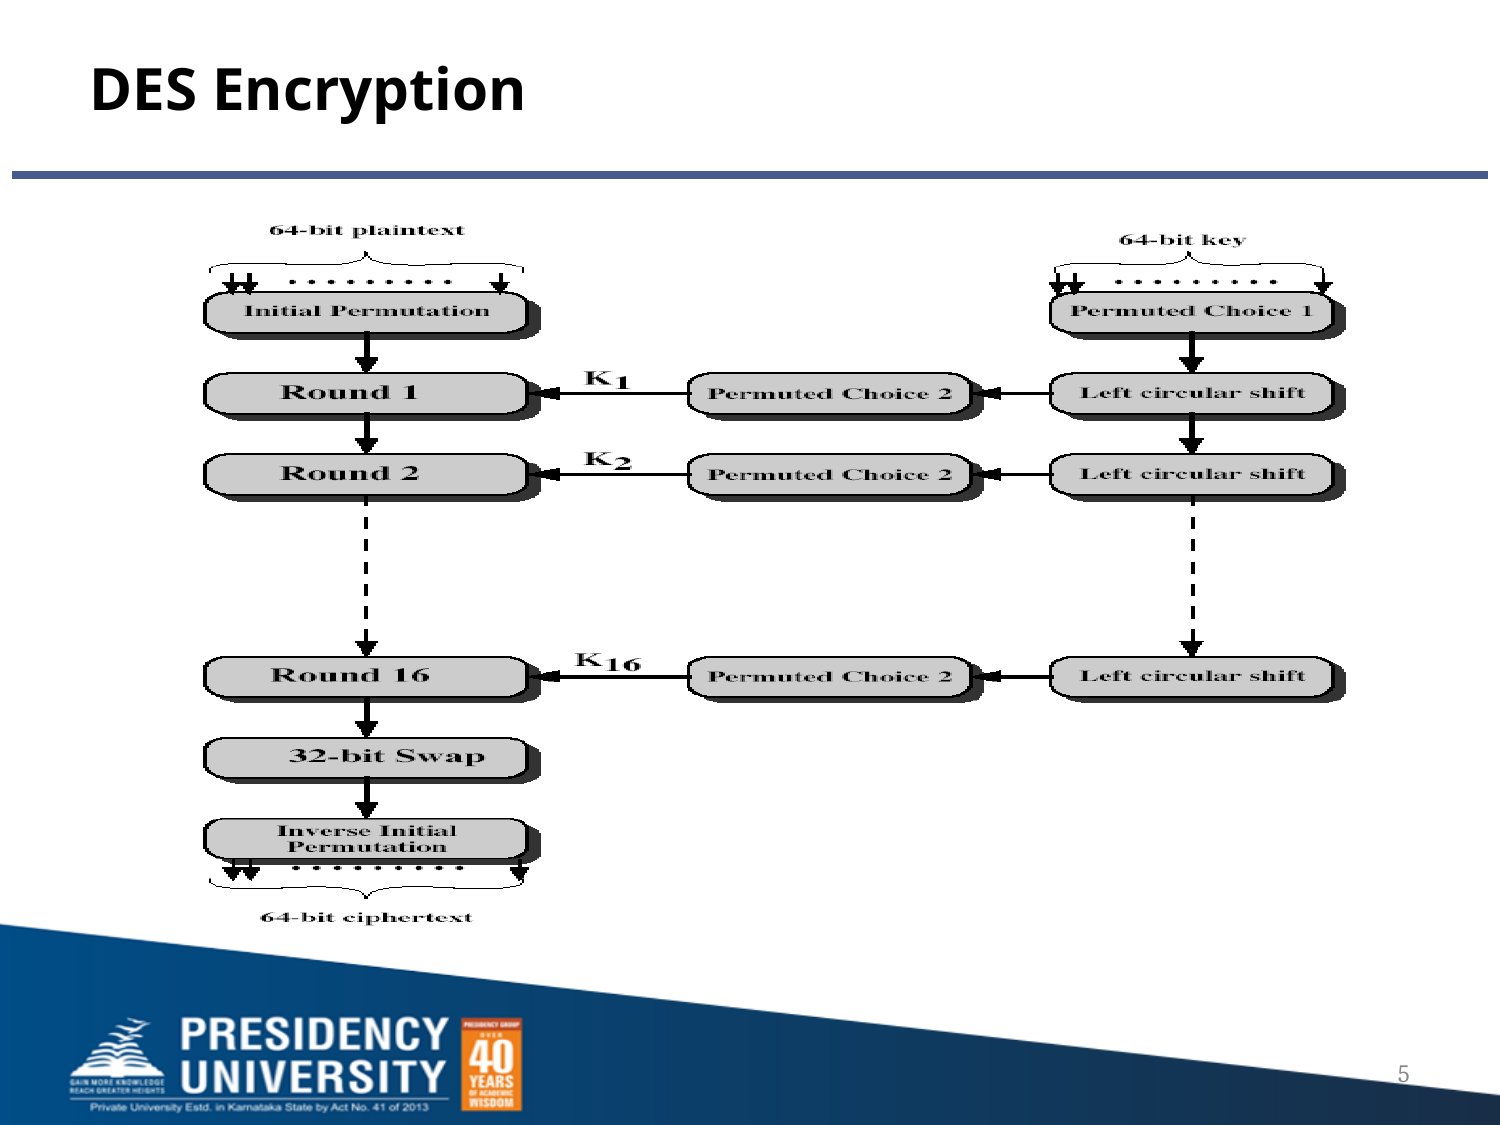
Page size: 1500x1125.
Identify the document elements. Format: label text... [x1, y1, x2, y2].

picture [0, 187, 1500, 1125]
slide_number 5 [1074, 1042, 1425, 1103]
text_box DES Encryption [74, 45, 1425, 233]
